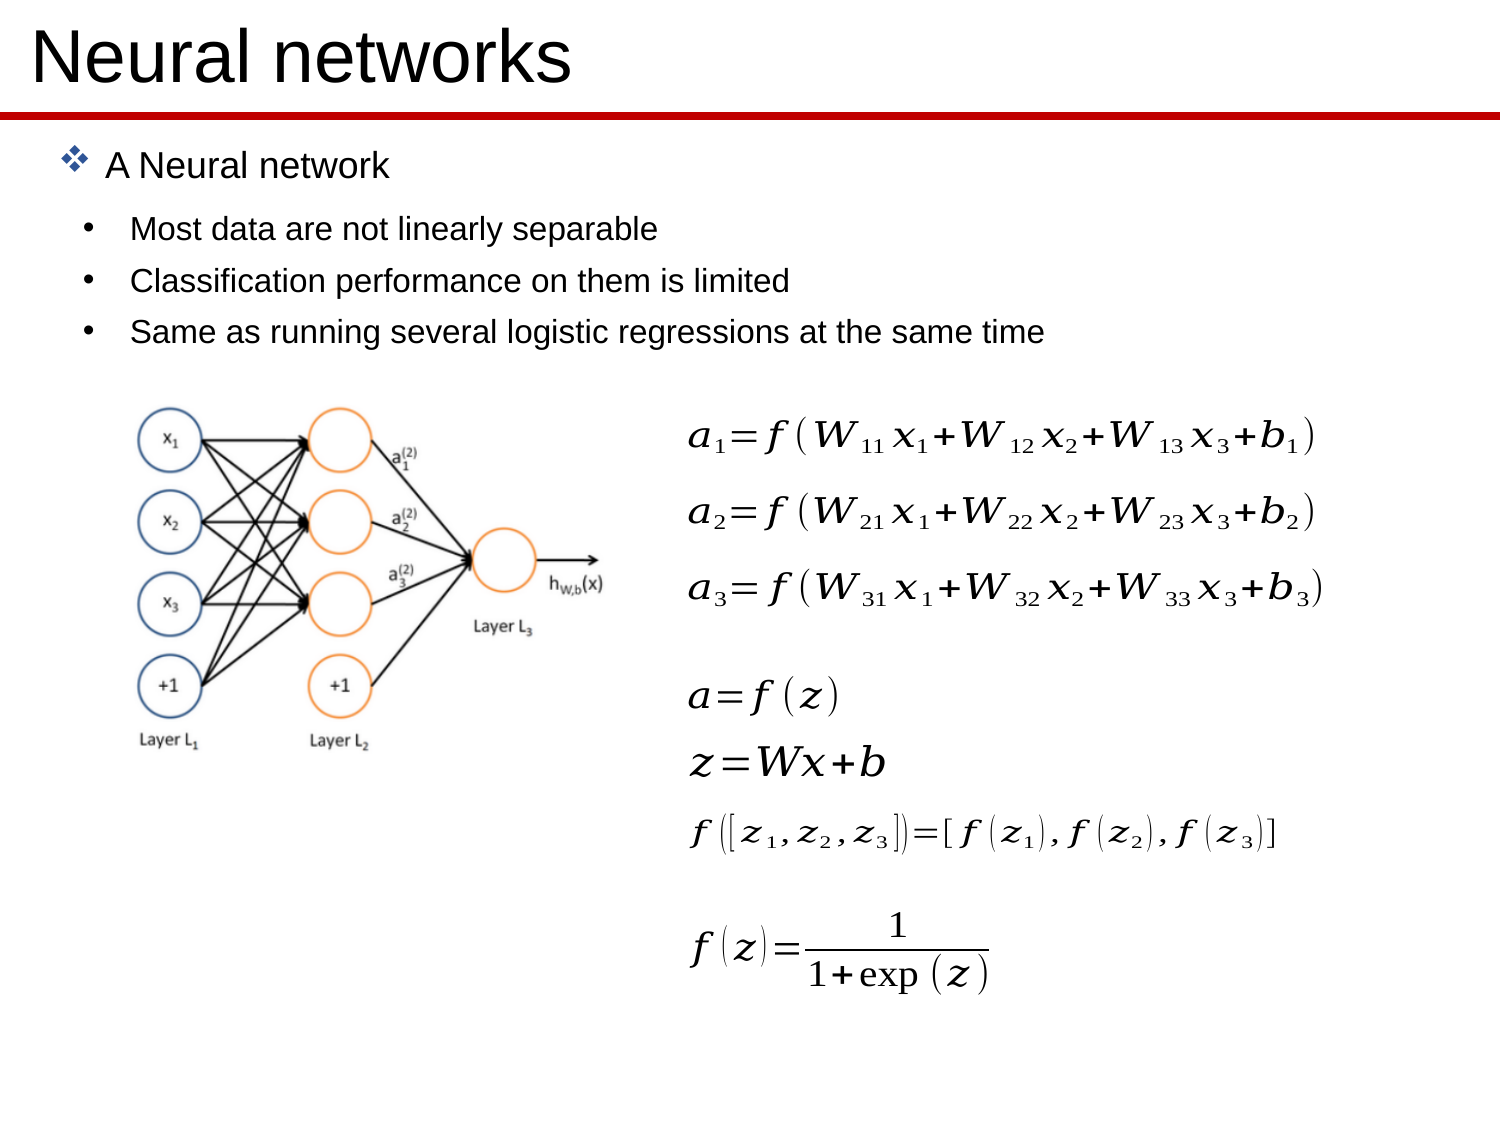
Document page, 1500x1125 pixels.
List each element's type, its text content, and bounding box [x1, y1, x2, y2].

text_box A Neural network [43, 134, 1459, 194]
text_box Most data are not linearly separable Classification performance on them is limited Same as running several logistic regressions at the same time [68, 187, 1396, 358]
picture [126, 393, 612, 756]
text_box Neural networks [15, 0, 1500, 105]
